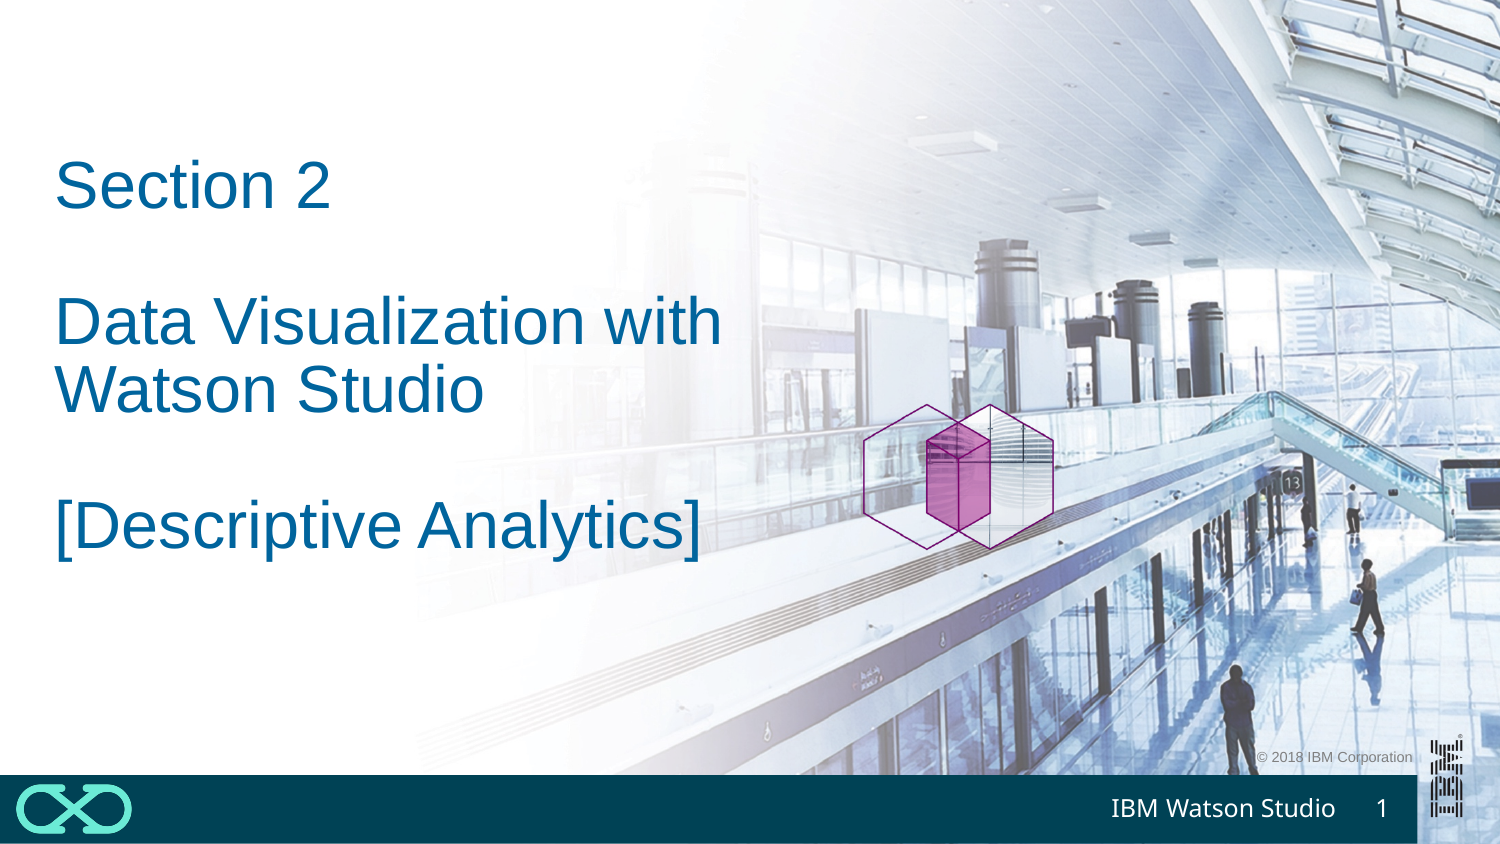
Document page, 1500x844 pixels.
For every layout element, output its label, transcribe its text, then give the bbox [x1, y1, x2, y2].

title Section 2 Data Visualization with Watson Studio [Descriptive Analytics] [55, 181, 988, 536]
picture [1430, 733, 1463, 818]
picture [17, 785, 131, 833]
picture [861, 402, 1056, 551]
